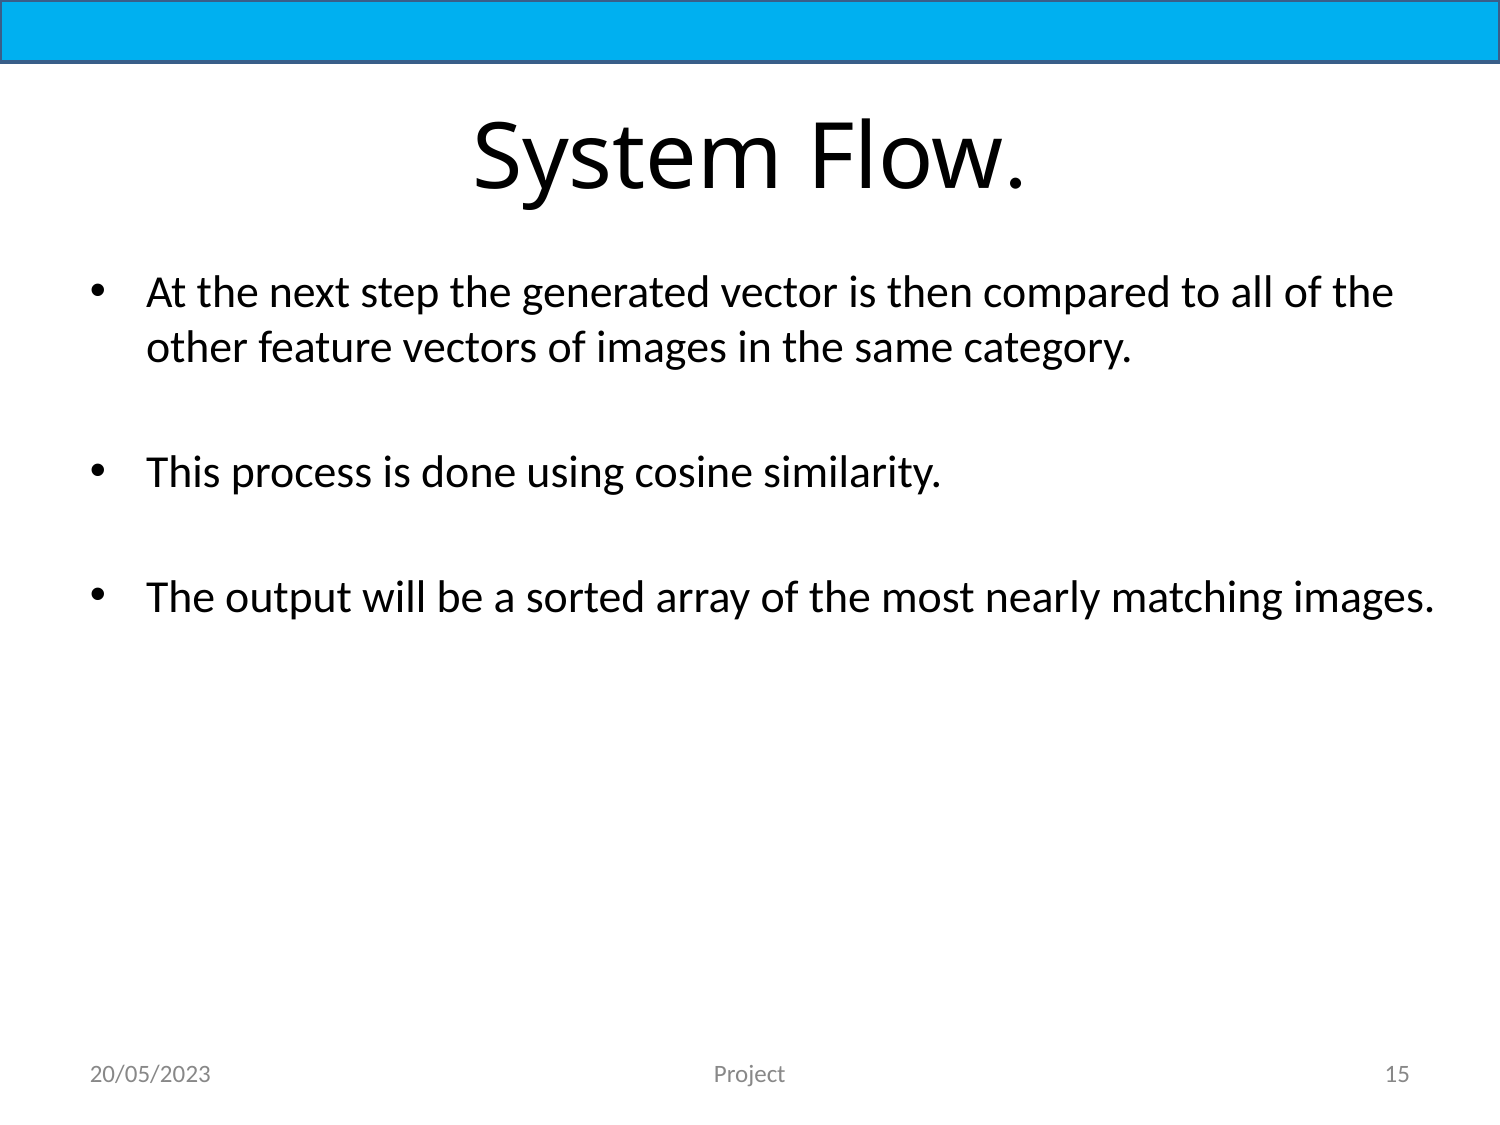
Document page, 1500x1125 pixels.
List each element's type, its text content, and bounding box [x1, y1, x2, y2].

text_box At the next step the generated vector is then compared to all of the other feature vectors of images in the same category. This process is done using cosine similarity. The output will be a sorted array of the most nearly matching images. [75, 254, 1456, 907]
text_box 20/05/2023 [75, 1042, 425, 1103]
text_box 15 [1074, 1042, 1425, 1103]
text_box System Flow. [74, 72, 1425, 233]
text_box Project [512, 1042, 988, 1103]
